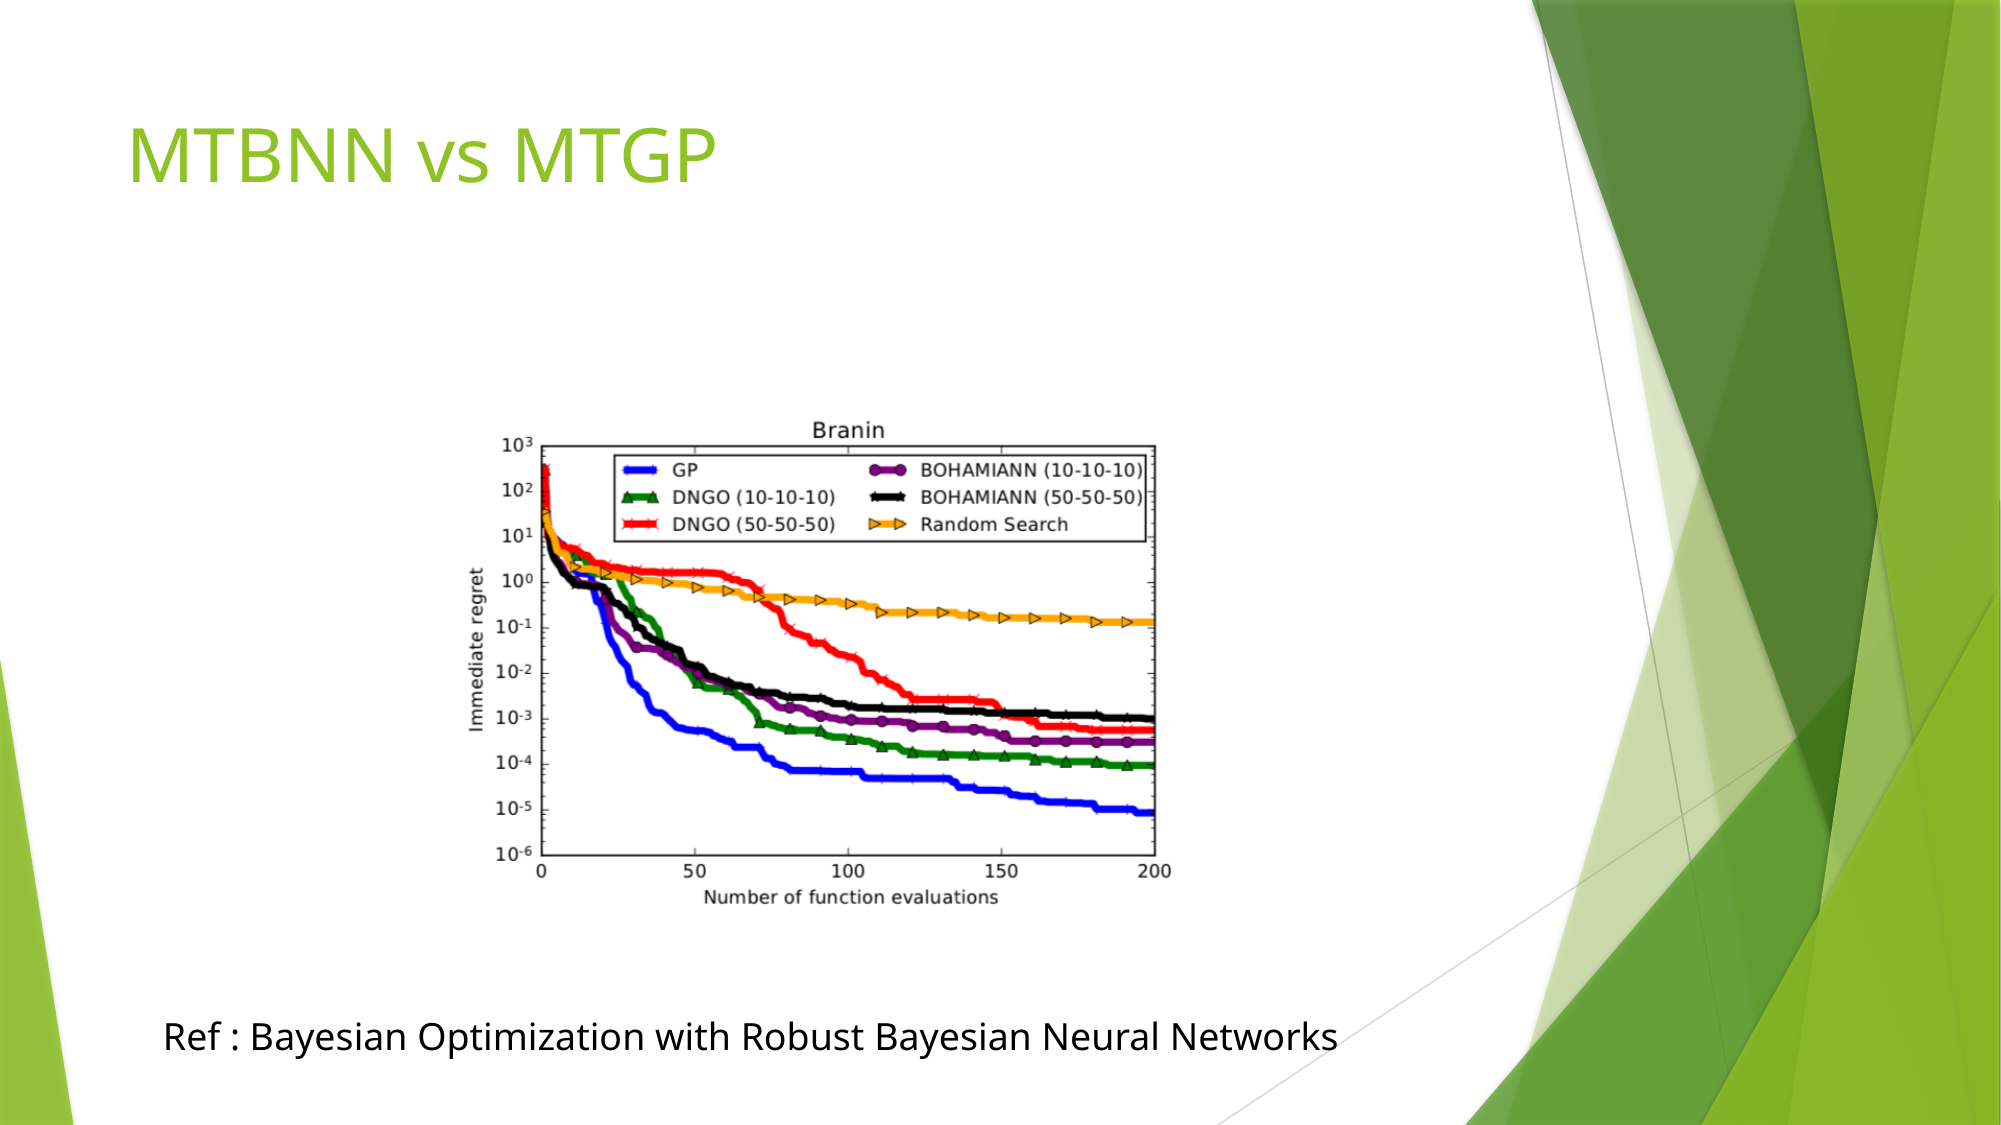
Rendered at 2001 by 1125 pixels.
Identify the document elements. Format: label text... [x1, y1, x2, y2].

title MTBNN vs MTGP [111, 99, 1522, 317]
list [389, 411, 1243, 934]
text_box Ref : Bayesian Optimization with Robust Bayesian Neural Networks [148, 1005, 1365, 1111]
